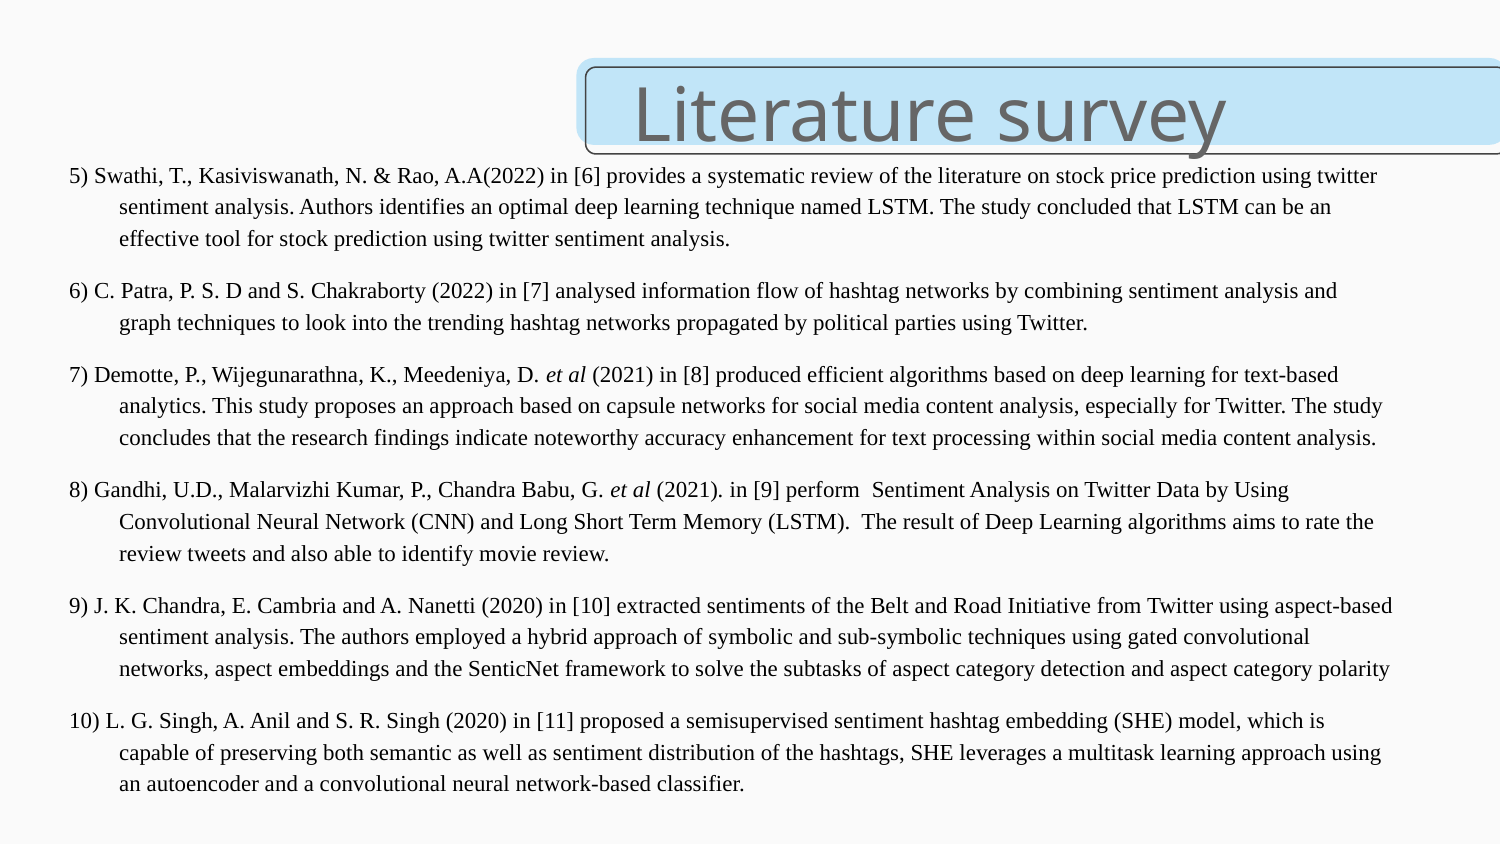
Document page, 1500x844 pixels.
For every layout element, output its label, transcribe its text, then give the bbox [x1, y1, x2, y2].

subtitle 5) Swathi, T., Kasiviswanath, N. & Rao, A.A(2022) in [6] provides a systematic review of the literature on stock price prediction using twitter sentiment analysis. Authors identifies an optimal deep learning technique named LSTM. The study concluded that LSTM can be an effective tool for stock prediction using twitter sentiment analysis. 6) C. Patra, P. S. D and S. Chakraborty (2022) in [7] analysed information flow of hashtag networks by combining sentiment analysis and graph techniques to look into the trending hashtag networks propagated by political parties using Twitter. 7) Demotte, P., Wijegunarathna, K., Meedeniya, D. et al (2021) in [8] produced efficient algorithms based on deep learning for text-based analytics. This study proposes an approach based on capsule networks for social media content analysis, especially for Twitter. The study concludes that the research findings indicate noteworthy accuracy enhancement for text processing within social media content analysis. 8) Gandhi, U.D., Malarvizhi Kumar, P., Chandra Babu, G. et al (2021). in [9] perform Sentiment Analysis on Twitter Data by Using Convolutional Neural Network (CNN) and Long Short Term Memory (LSTM). The result of Deep Learning algorithms aims to rate the review tweets and also able to identify movie review. 9) J. K. Chandra, E. Cambria and A. Nanetti (2020) in [10] extracted sentiments of the Belt and Road Initiative from Twitter using aspect-based sentiment analysis. The authors employed a hybrid approach of symbolic and sub-symbolic techniques using gated convolutional networks, aspect embeddings and the SenticNet framework to solve the subtasks of aspect category detection and aspect category polarity 10) L. G. Singh, A. Anil and S. R. Singh (2020) in [11] proposed a semisupervised sentiment hashtag embedding (SHE) model, which is capable of preserving both semantic as well as sentiment distribution of the hashtags, SHE leverages a multitask learning approach using an autoencoder and a convolutional neural network-based classifier. [29, 141, 1423, 773]
text_box Literature survey [617, 58, 1500, 254]
